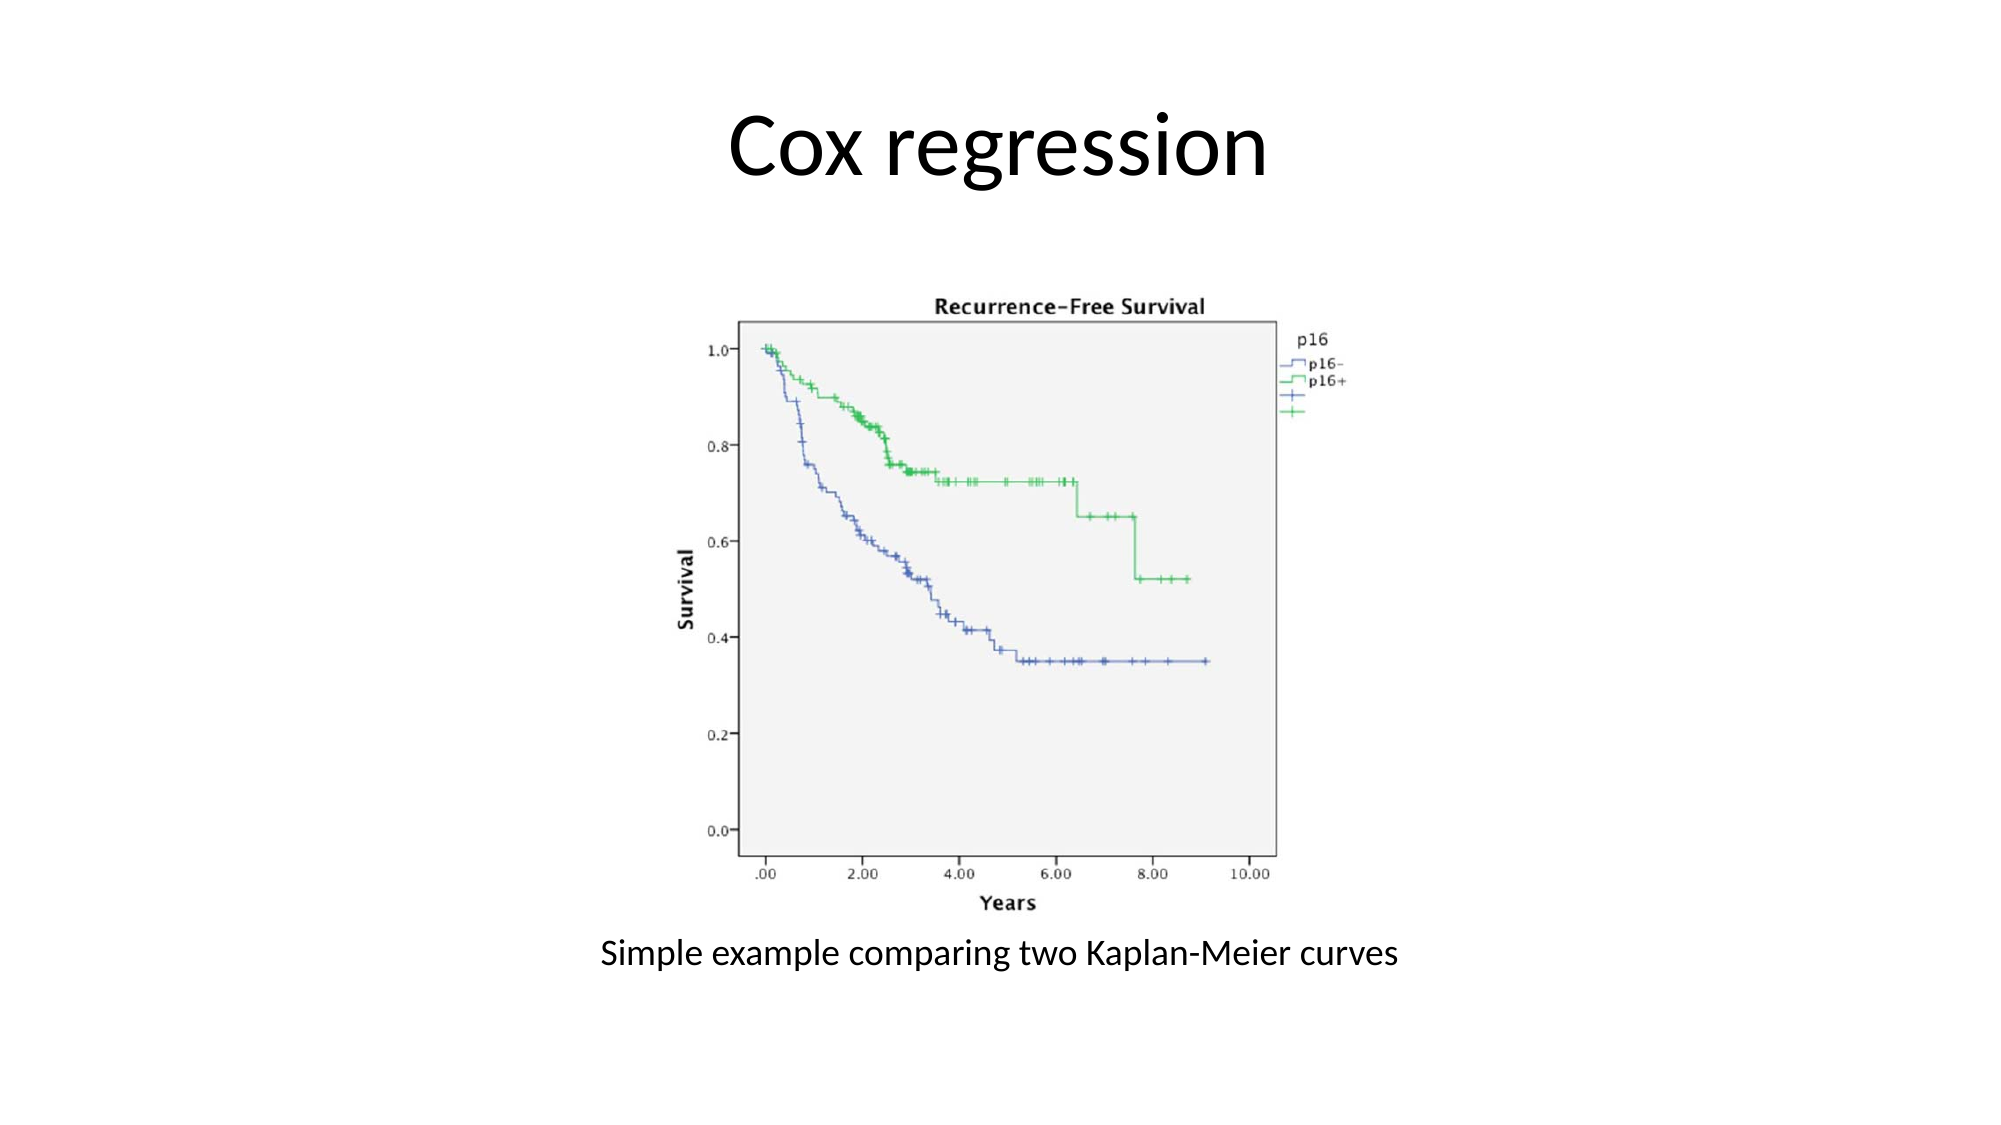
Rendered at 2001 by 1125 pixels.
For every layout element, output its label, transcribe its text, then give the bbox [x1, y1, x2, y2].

text_box Simple example comparing two Kaplan-Meier curves [99, 920, 1900, 1005]
picture [614, 262, 1386, 921]
title Cox regression [99, 45, 1900, 233]
